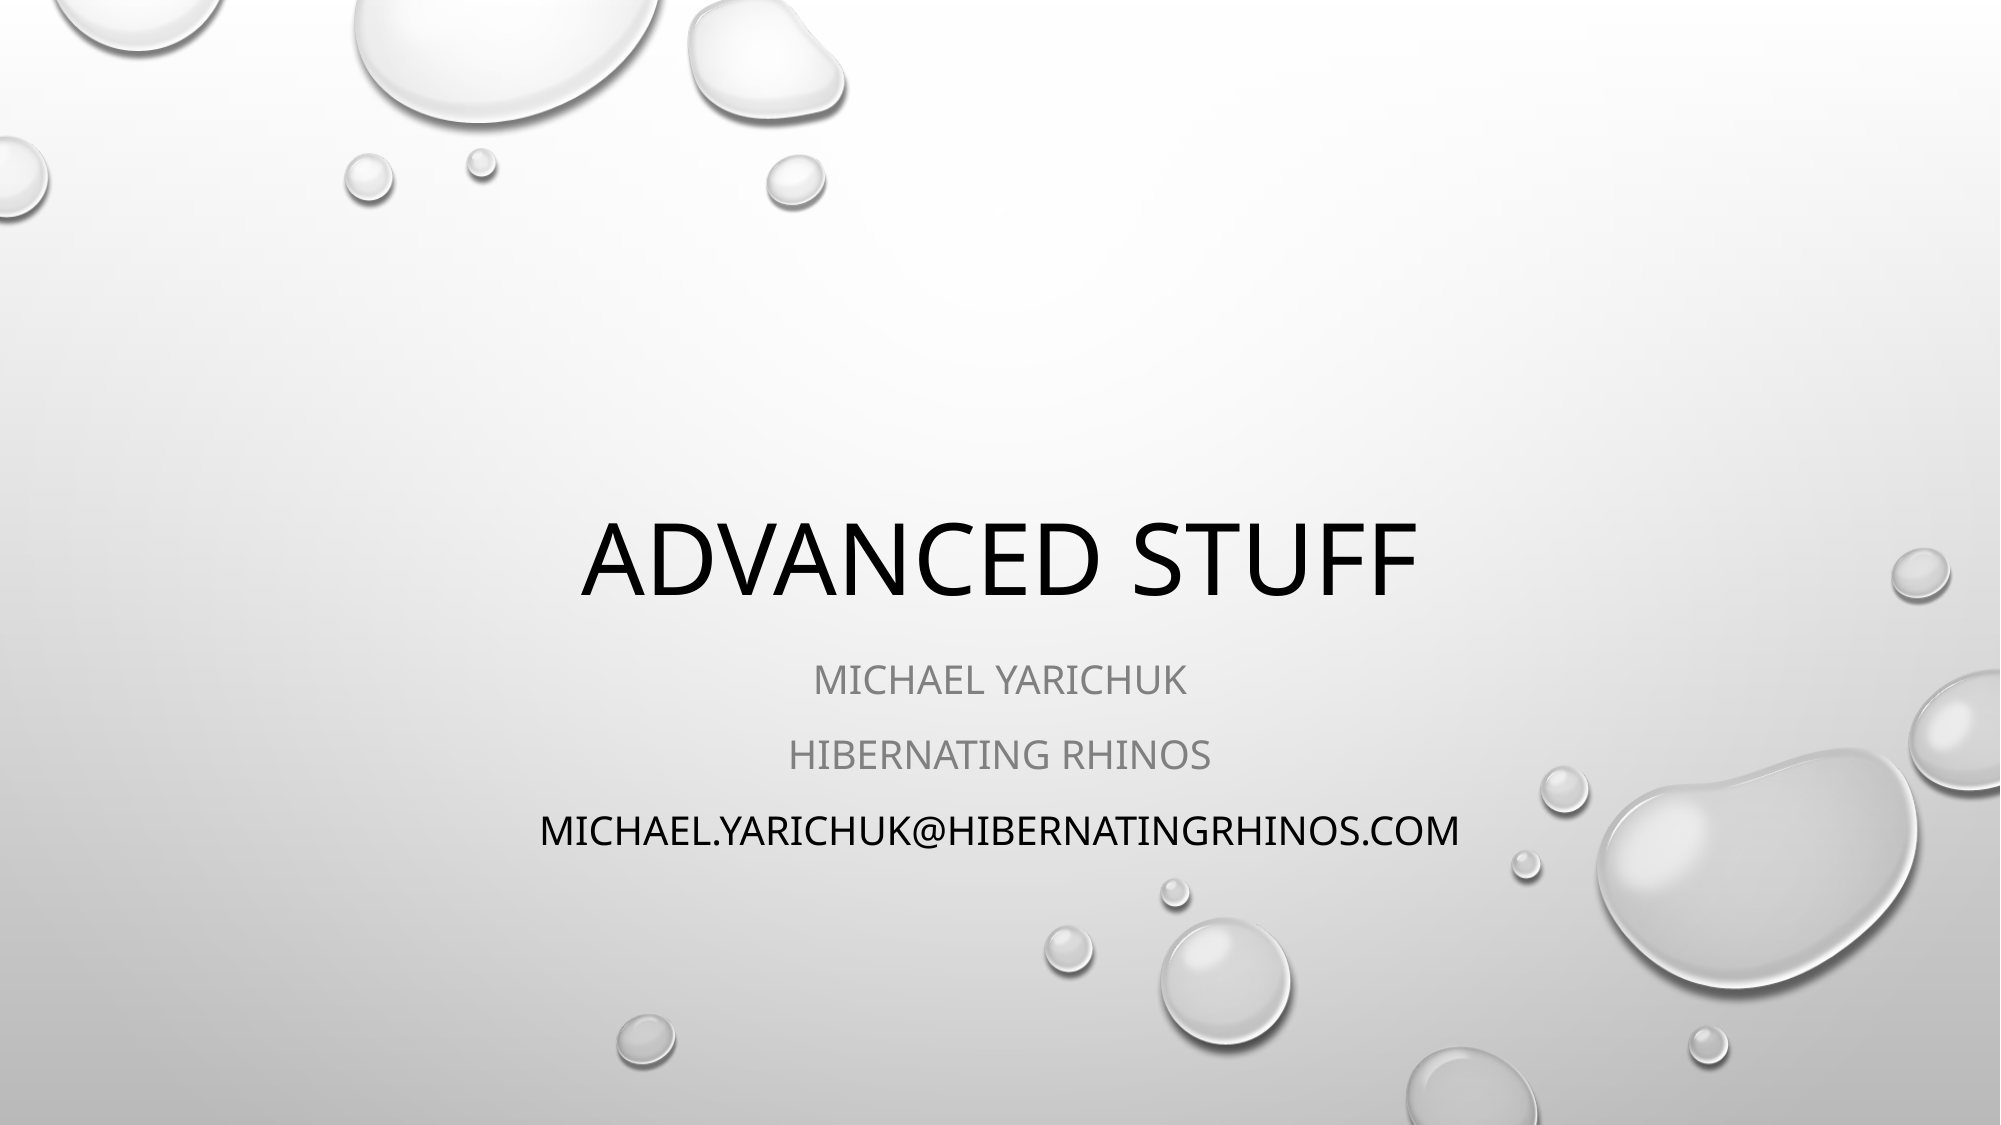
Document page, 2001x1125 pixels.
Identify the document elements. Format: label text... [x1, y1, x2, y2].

picture [0, 0, 2000, 1125]
title Advanced Stuff [287, 213, 1713, 625]
subtitle Michael Yarichuk Hibernating rhinos michael.yarichuk@hibernatingrhinos.com [287, 637, 1713, 863]
